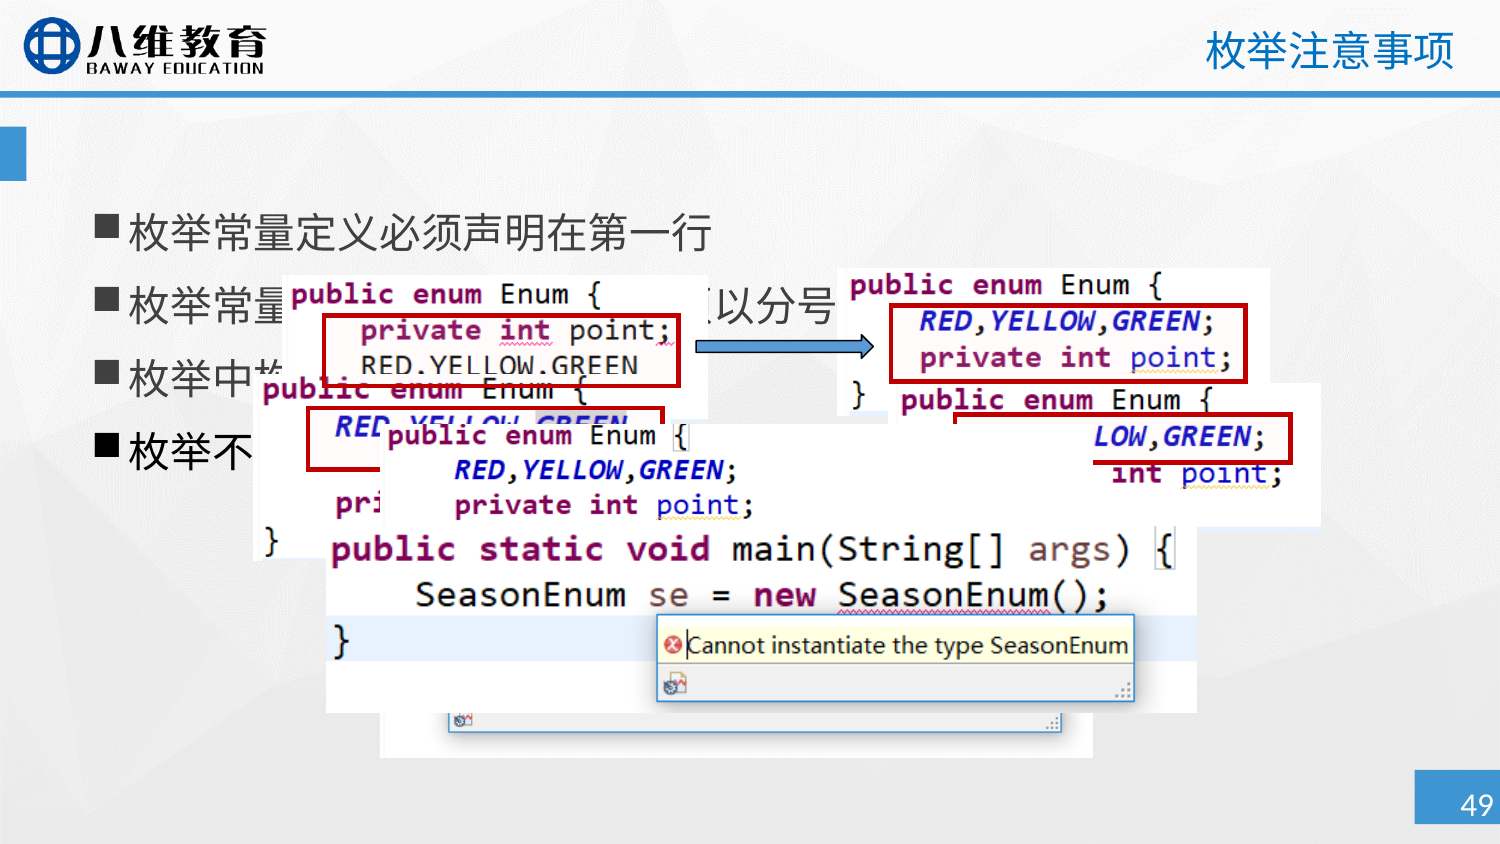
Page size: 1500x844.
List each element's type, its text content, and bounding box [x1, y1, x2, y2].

list 枚举常量定义必须声明在第一行 枚举常量后如有其它内容，必须以分号结束 枚举中构造器必须是private 枚举不能通过new关键字进行实例化 [76, 197, 1447, 713]
title 枚举注意事项 [360, 23, 1471, 84]
picture [0, 98, 1500, 844]
picture [0, 0, 1500, 91]
text_box [708, 340, 837, 353]
